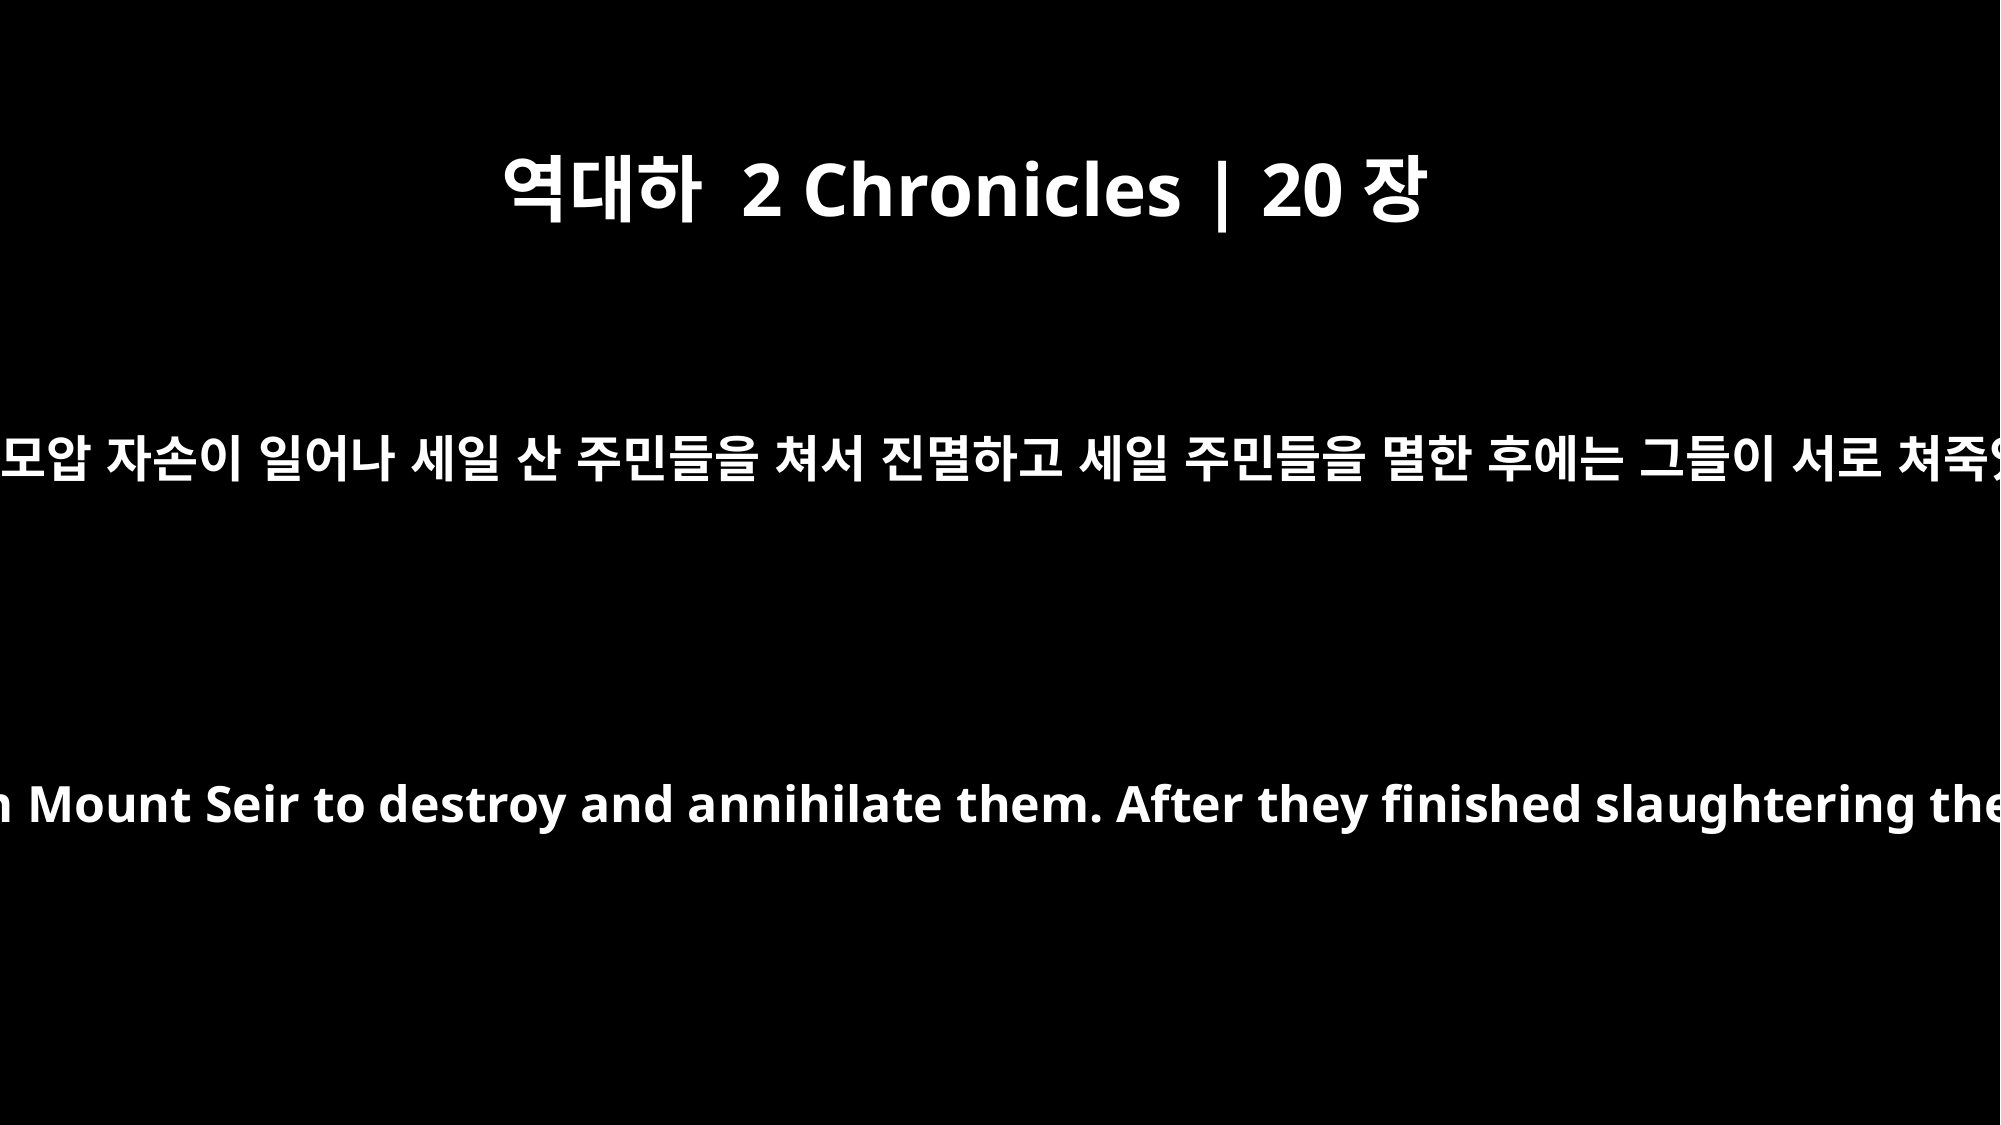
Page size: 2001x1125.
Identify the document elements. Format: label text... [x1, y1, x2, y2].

text_box 역대하 2 Chronicles | 20장 [487, 136, 1445, 239]
text_box 23 곧 암몬과 모압 자손이 일어나 세일 산 주민들을 쳐서 진멸하고 세일 주민들을 멸한 후에는 그들이 서로 쳐죽였더라 [0, 359, 2000, 495]
text_box The men of Ammon and Moab rose up against the men from Mount Seir to destroy and annihilate them. After they finished slaughtering the men from Seir, they helped to destroy one another. [0, 764, 2000, 840]
